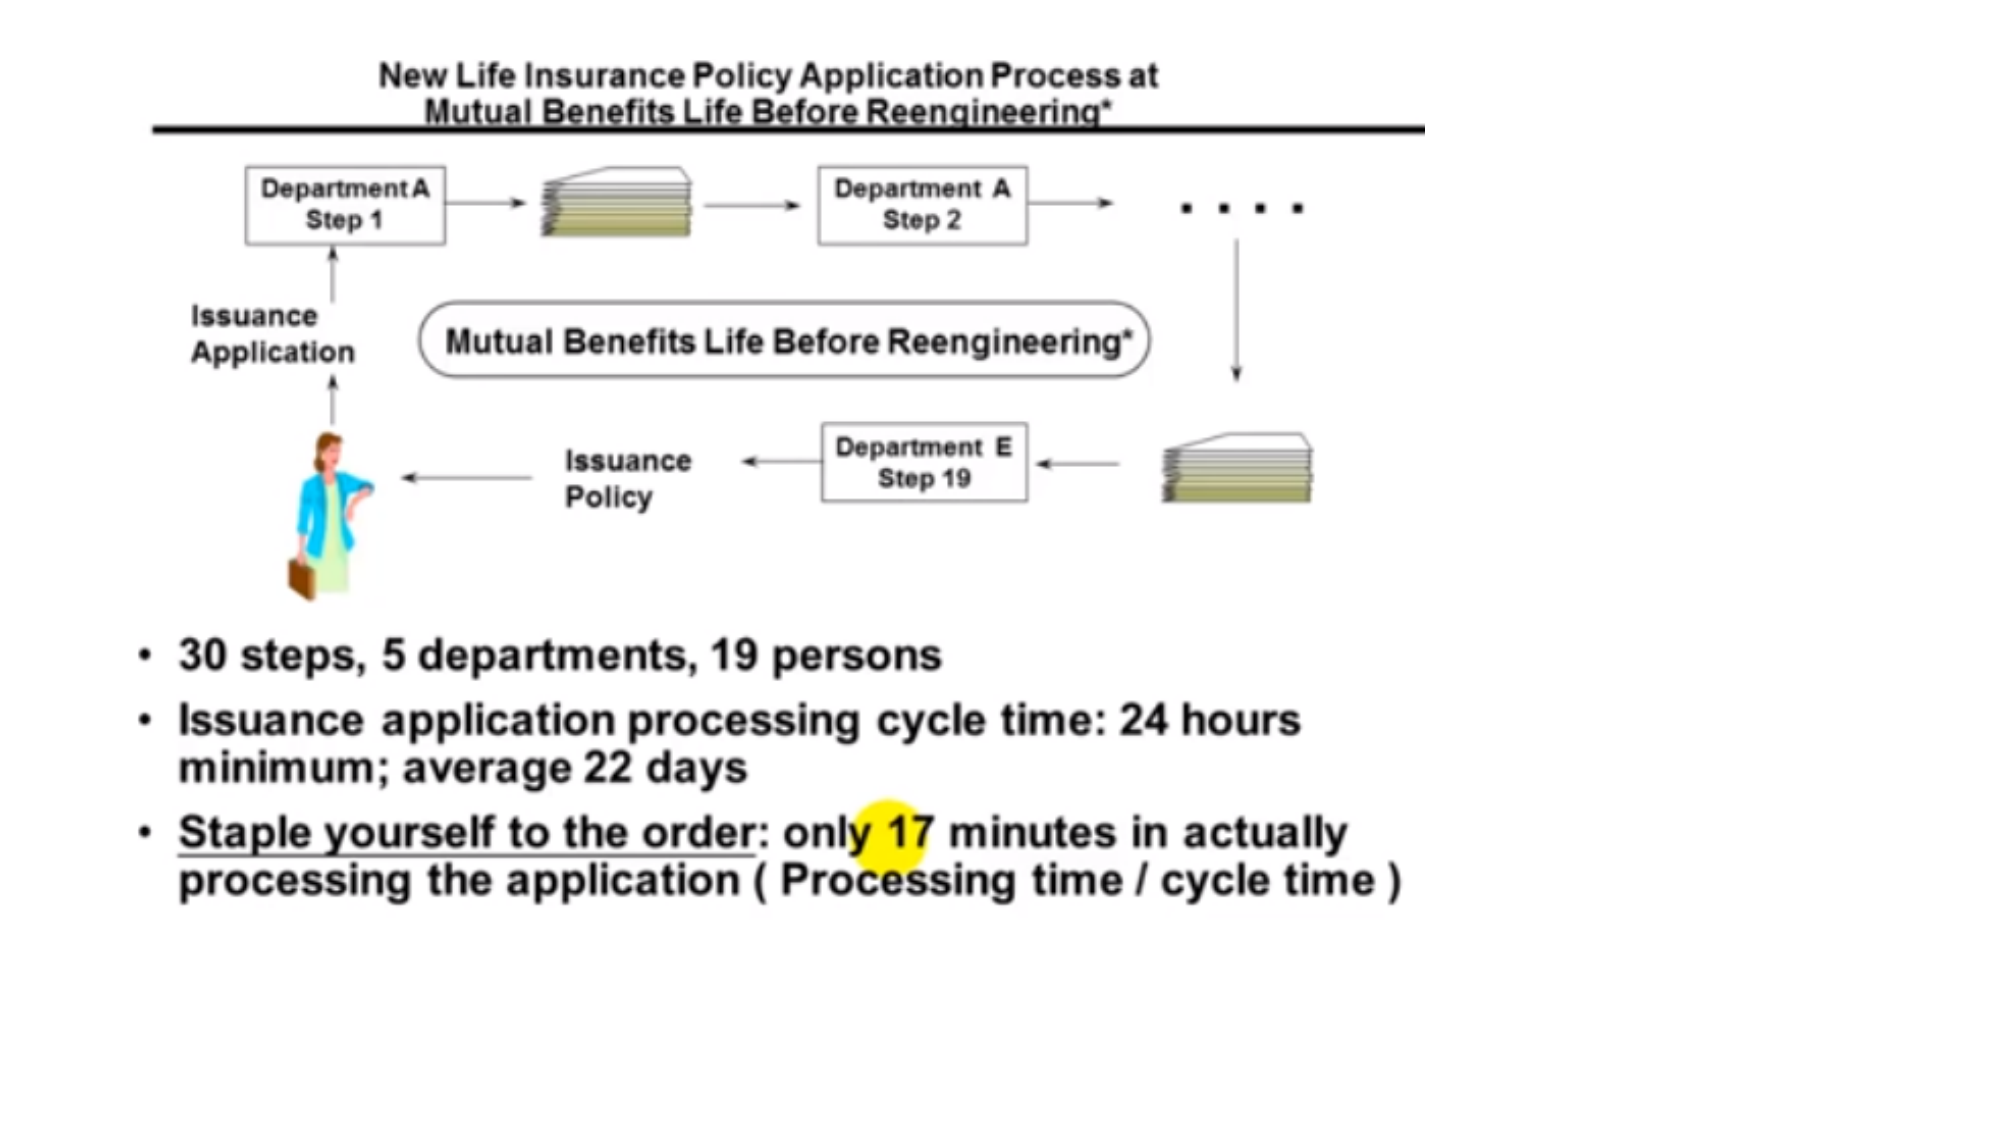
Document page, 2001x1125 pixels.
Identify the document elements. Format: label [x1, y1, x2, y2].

picture [137, 59, 1425, 938]
